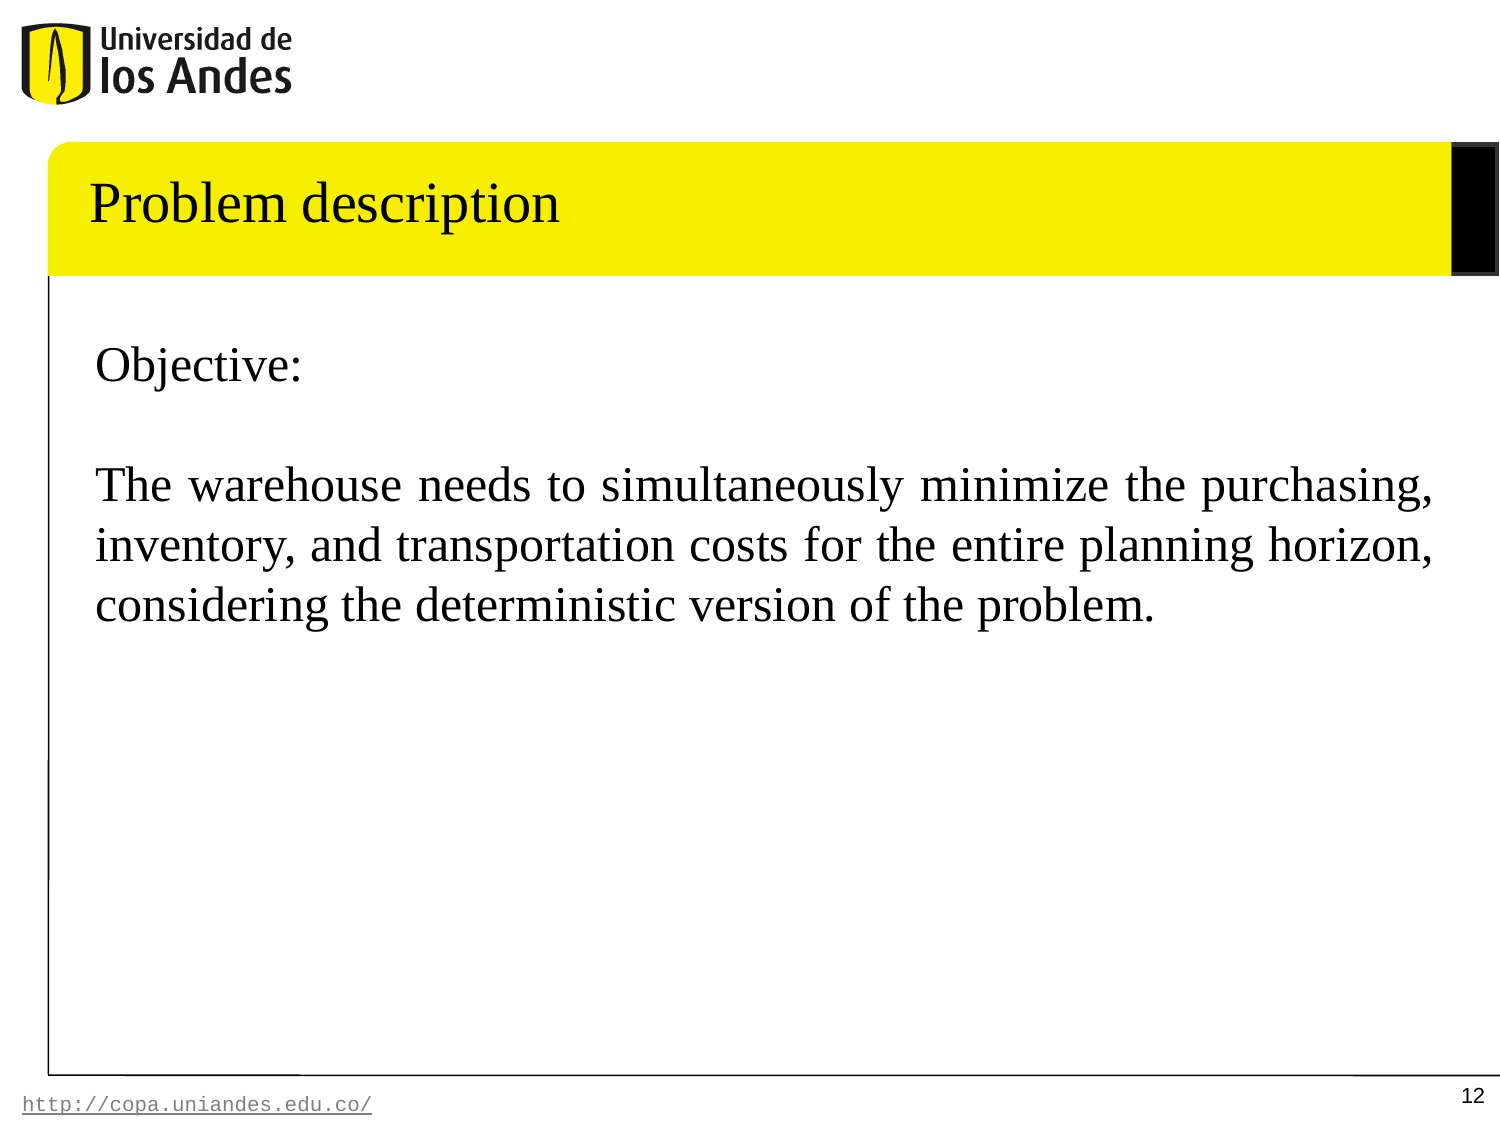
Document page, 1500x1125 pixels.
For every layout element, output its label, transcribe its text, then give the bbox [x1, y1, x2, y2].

text_box Objective: The warehouse needs to simultaneously minimize the purchasing, inventory, and transportation costs for the entire planning horizon, considering the deterministic version of the problem. [80, 324, 1450, 820]
slide_number 12 [1149, 1065, 1500, 1125]
text_box Problem description [75, 157, 1450, 242]
picture [16, 15, 301, 106]
